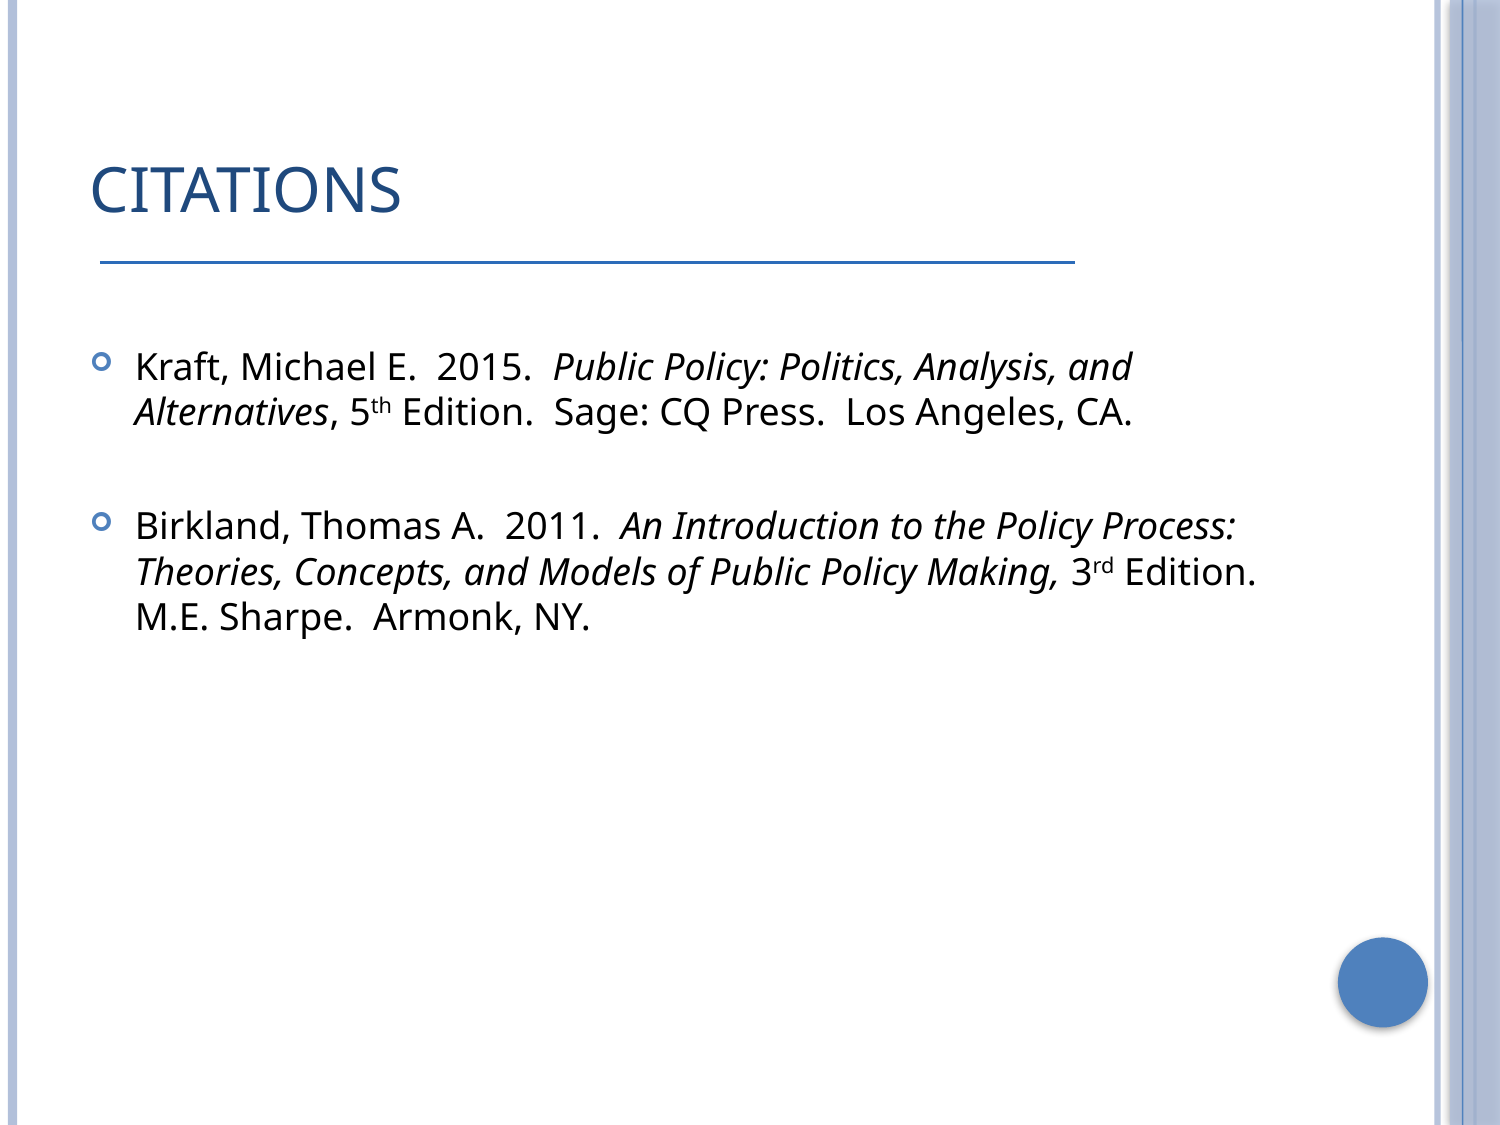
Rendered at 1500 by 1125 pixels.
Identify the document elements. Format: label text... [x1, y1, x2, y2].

title Citations [75, 45, 1300, 233]
list Kraft, Michael E. 2015. Public Policy: Politics, Analysis, and Alternatives, 5th Edition. Sage: CQ Press. Los Angeles, CA. Birkland, Thomas A. 2011. An Introduction to the Policy Process: Theories, Concepts, and Models of Public Policy Making, 3rd Edition. M.E. Sharpe. Armonk, NY. [75, 262, 1300, 1062]
